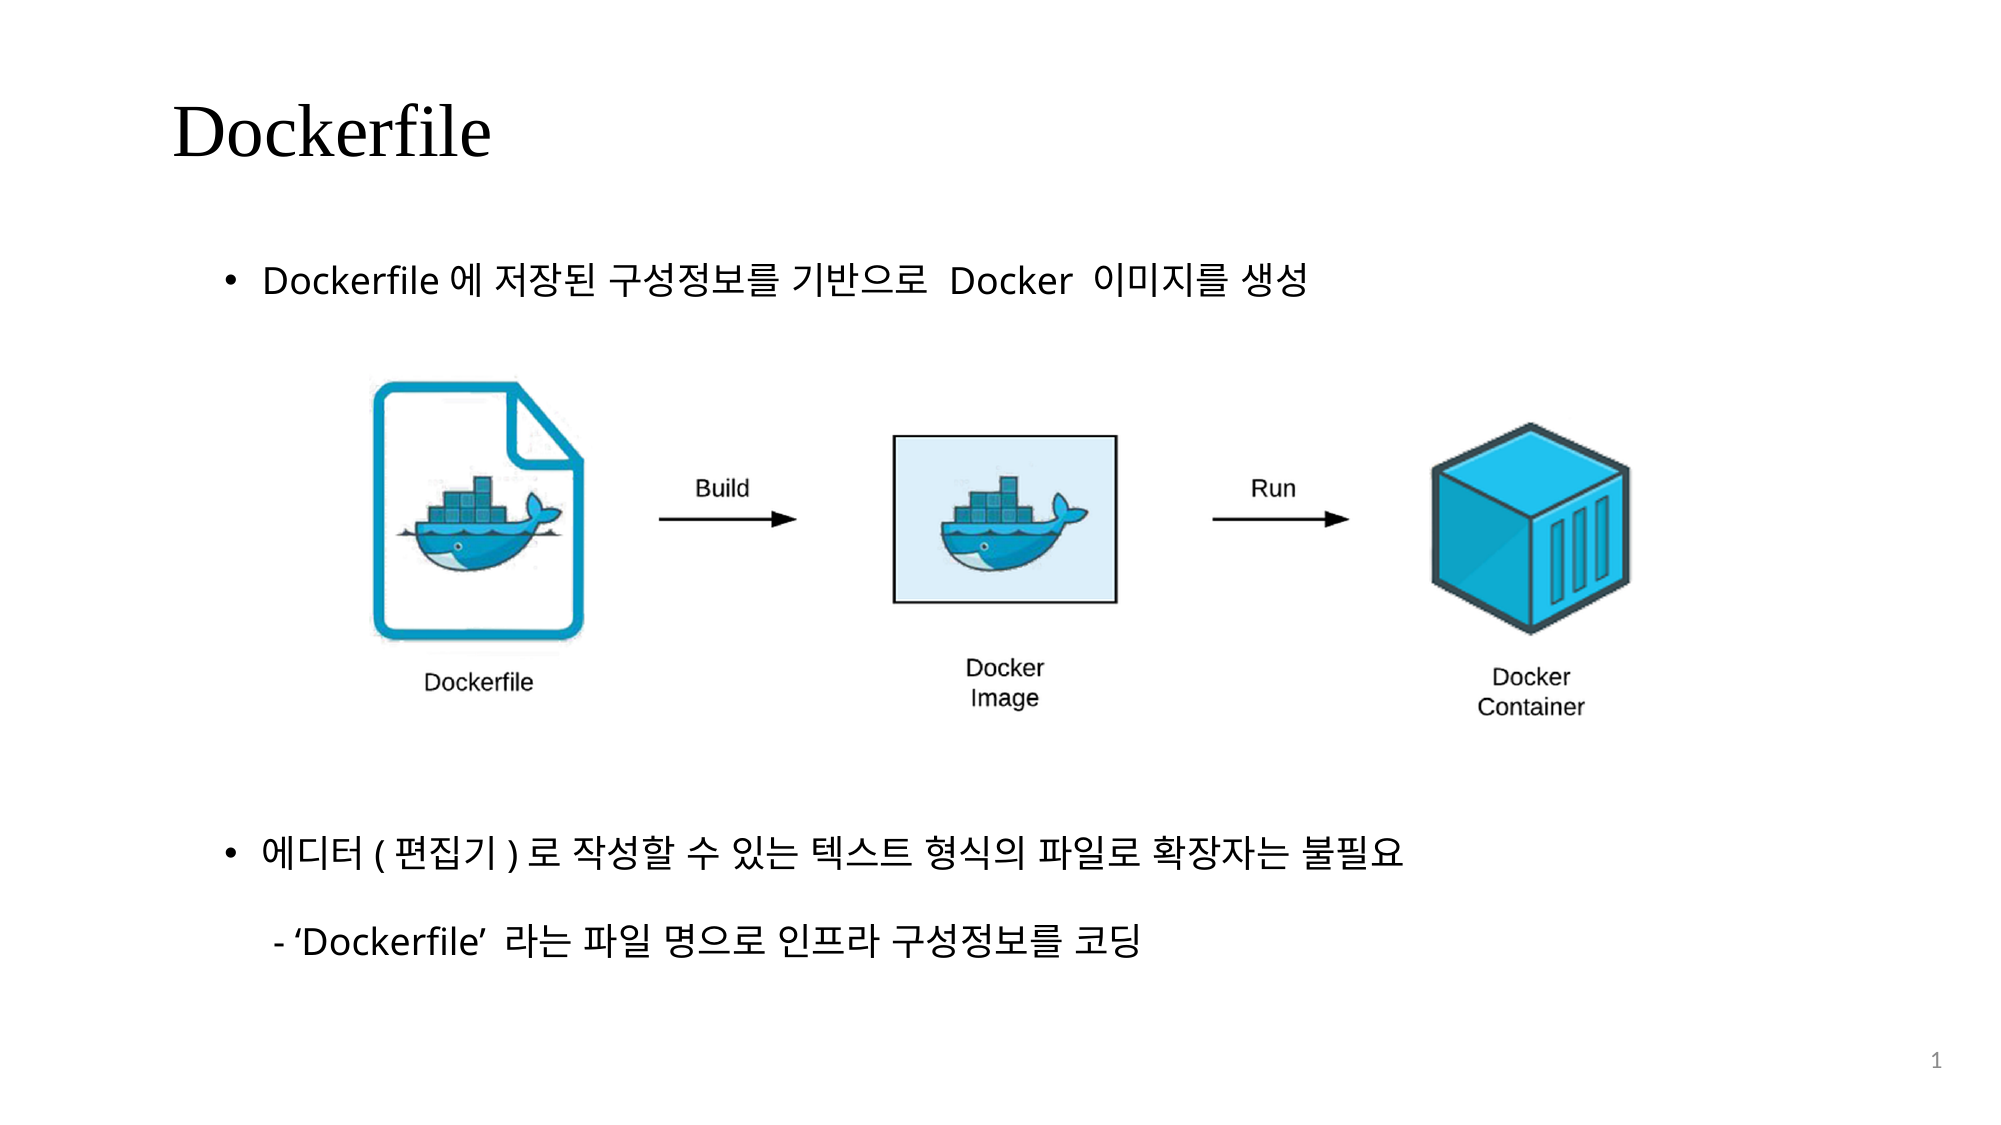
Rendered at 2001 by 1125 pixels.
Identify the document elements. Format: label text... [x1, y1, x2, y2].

slide_number 1 [1607, 1028, 1958, 1088]
title Dockerfile [157, 78, 1452, 186]
list Dockerfile에 저장된 구성정보를 기반으로 Docker 이미지를 생성 [209, 227, 1911, 464]
picture [369, 373, 1647, 734]
text_box 에디터(편집기)로 작성할 수 있는 텍스트 형식의 파일로 확장자는 불필요 - ‘Dockerfile’ 라는 파일 명으로 인프라 구성정보를 코딩 [209, 799, 1607, 1088]
